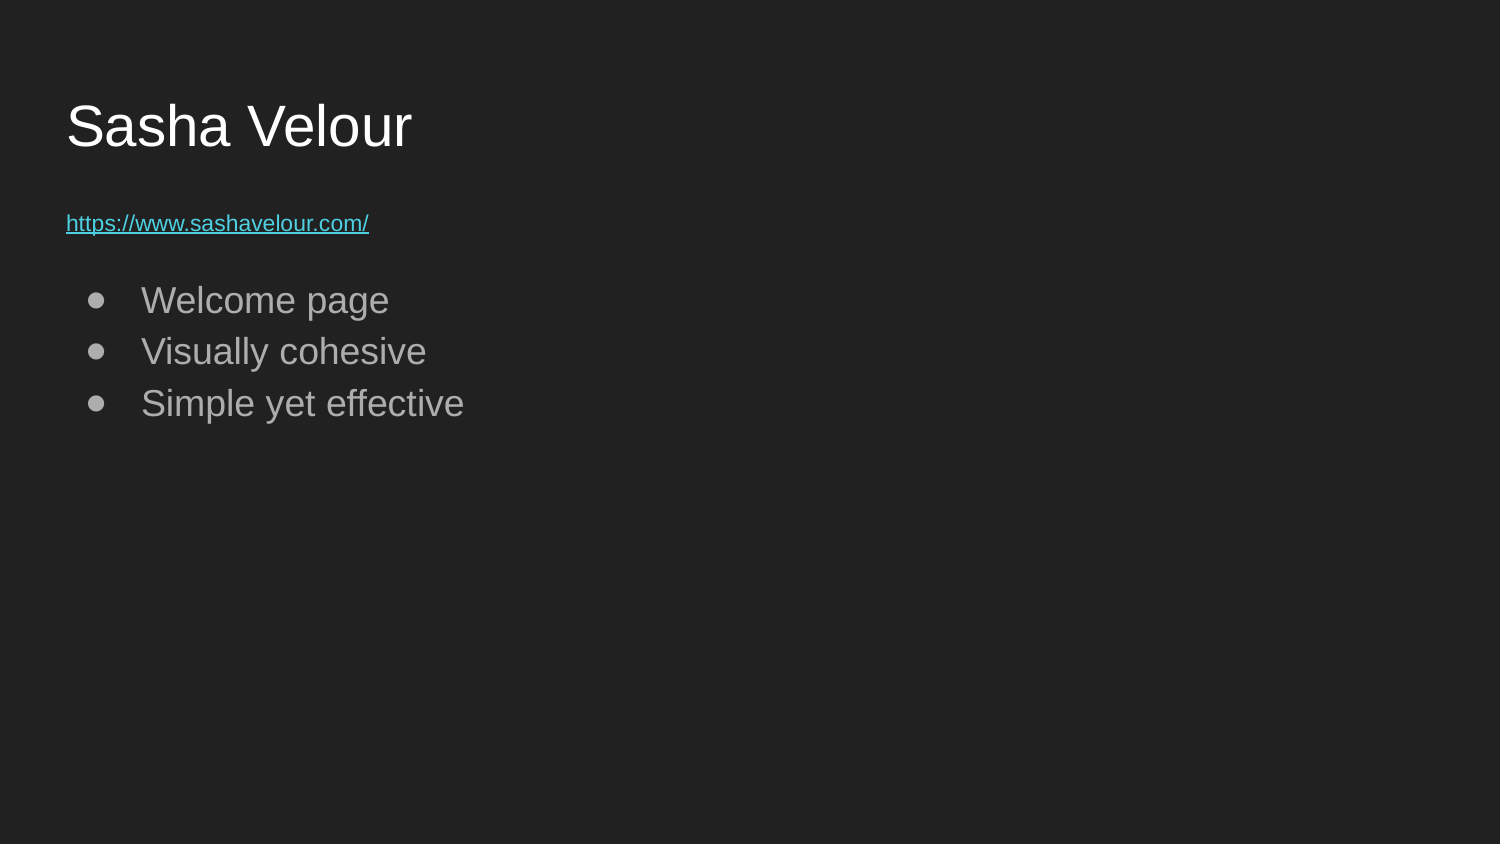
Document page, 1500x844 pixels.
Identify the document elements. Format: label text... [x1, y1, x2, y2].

list https://www.sashavelour.com/ Welcome page Visually cohesive Simple yet effective [51, 189, 1449, 750]
title Sasha Velour [51, 72, 1449, 167]
